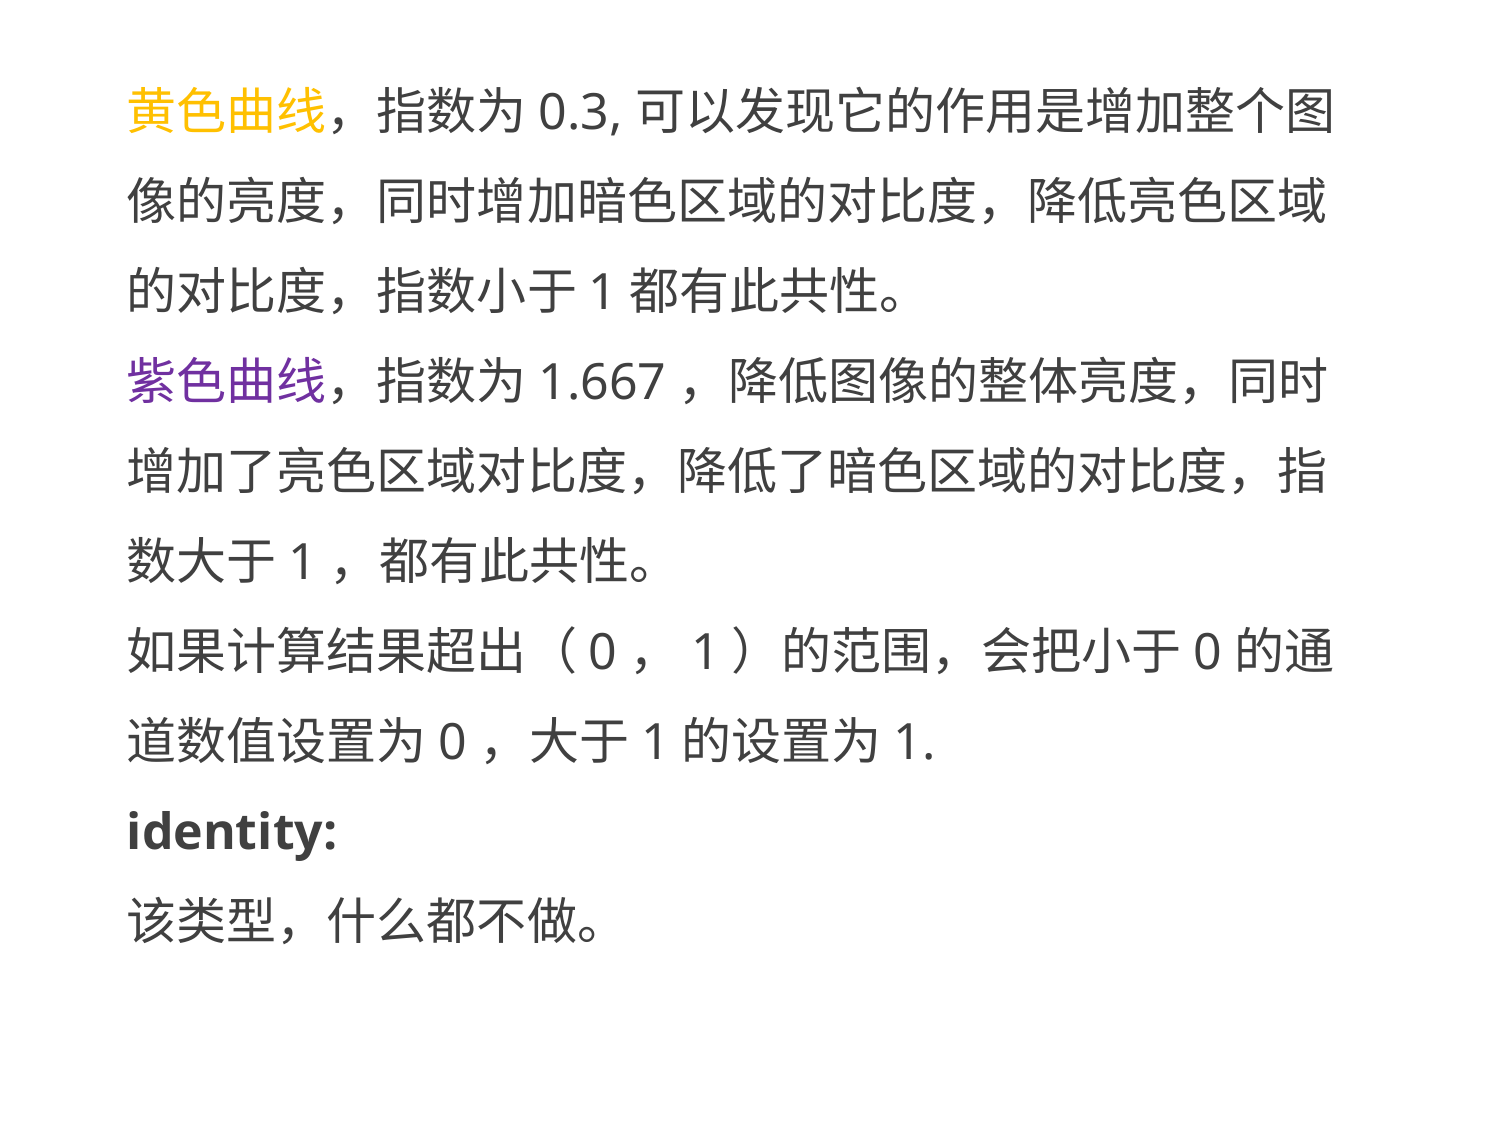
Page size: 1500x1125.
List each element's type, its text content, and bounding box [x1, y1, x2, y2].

text_box 黄色曲线，指数为0.3,可以发现它的作用是增加整个图像的亮度，同时增加暗色区域的对比度，降低亮色区域的对比度，指数小于1都有此共性。 紫色曲线，指数为1.667，降低图像的整体亮度，同时增加了亮色区域对比度，降低了暗色区域的对比度，指数大于1，都有此共性。 如果计算结果超出（0，1）的范围，会把小于0的通道数值设置为0，大于1的设置为1. identity: 该类型，什么都不做。 [112, 42, 1388, 958]
